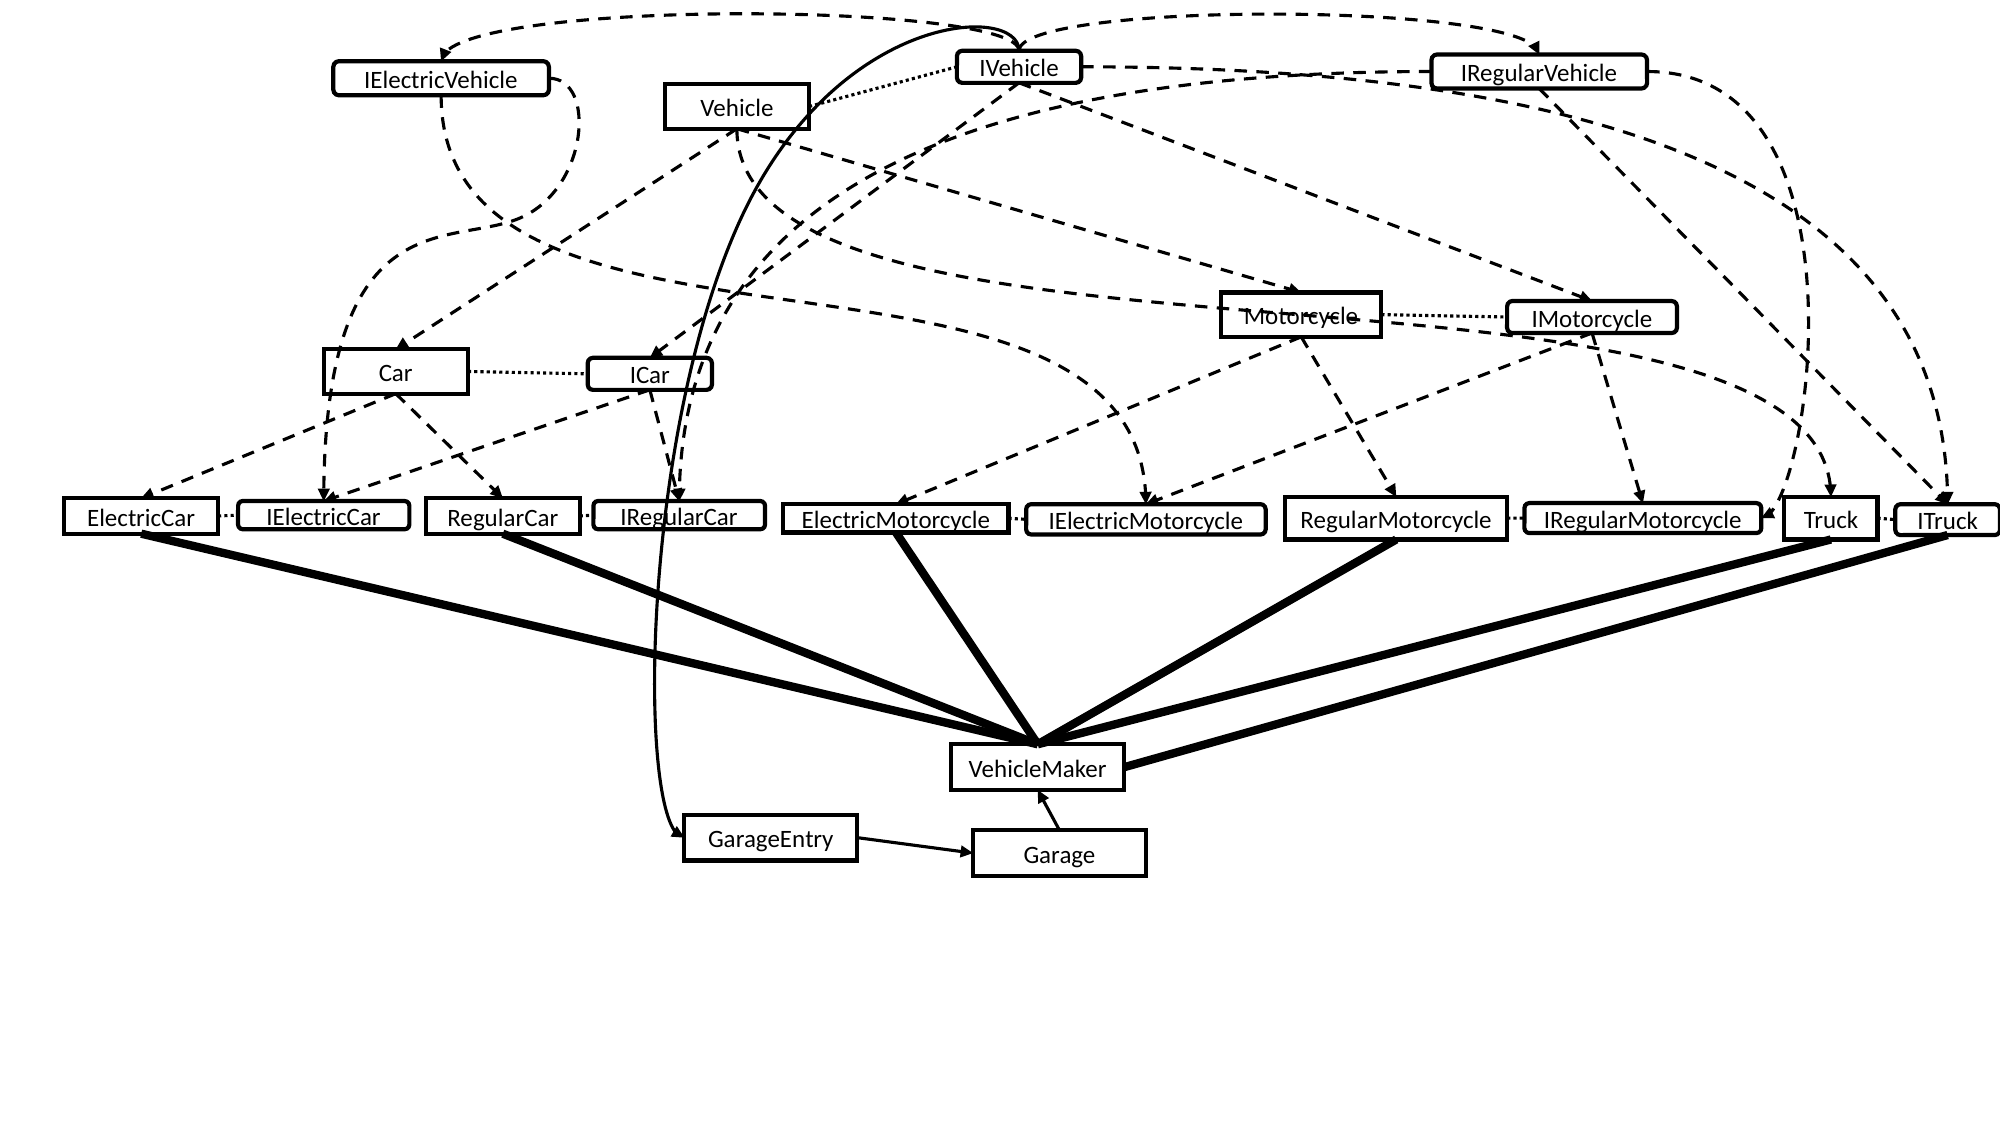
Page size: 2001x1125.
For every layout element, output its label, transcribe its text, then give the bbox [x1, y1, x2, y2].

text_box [549, 128, 589, 276]
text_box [589, 0, 998, 276]
text_box IRegularMotorcycle [1523, 505, 1763, 535]
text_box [1124, 535, 1948, 768]
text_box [1099, 745, 1468, 860]
text_box GarageEntry [683, 814, 858, 862]
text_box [679, 71, 1081, 276]
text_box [1099, 0, 1468, 535]
text_box IVehicle [998, 49, 1083, 71]
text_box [141, 393, 323, 499]
text_box IRegularVehicle [1468, 53, 1649, 66]
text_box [1037, 790, 1060, 831]
text_box ElectricCar [63, 497, 219, 535]
text_box IElectricCar [237, 499, 411, 531]
text_box Garage [972, 829, 1147, 877]
text_box Truck [1783, 505, 1879, 535]
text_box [141, 533, 1038, 745]
text_box RegularMotorcycle [1468, 505, 1508, 535]
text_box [323, 78, 549, 502]
text_box ITruck [1894, 503, 2000, 537]
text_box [857, 837, 973, 854]
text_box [458, 276, 1246, 612]
text_box RegularCar [425, 502, 458, 533]
text_box VehicleMaker [950, 745, 1099, 791]
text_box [1081, 66, 1099, 276]
text_box IElectricVehicle [332, 60, 550, 78]
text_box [1468, 66, 1948, 505]
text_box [1647, 505, 1762, 519]
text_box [1038, 612, 1124, 745]
